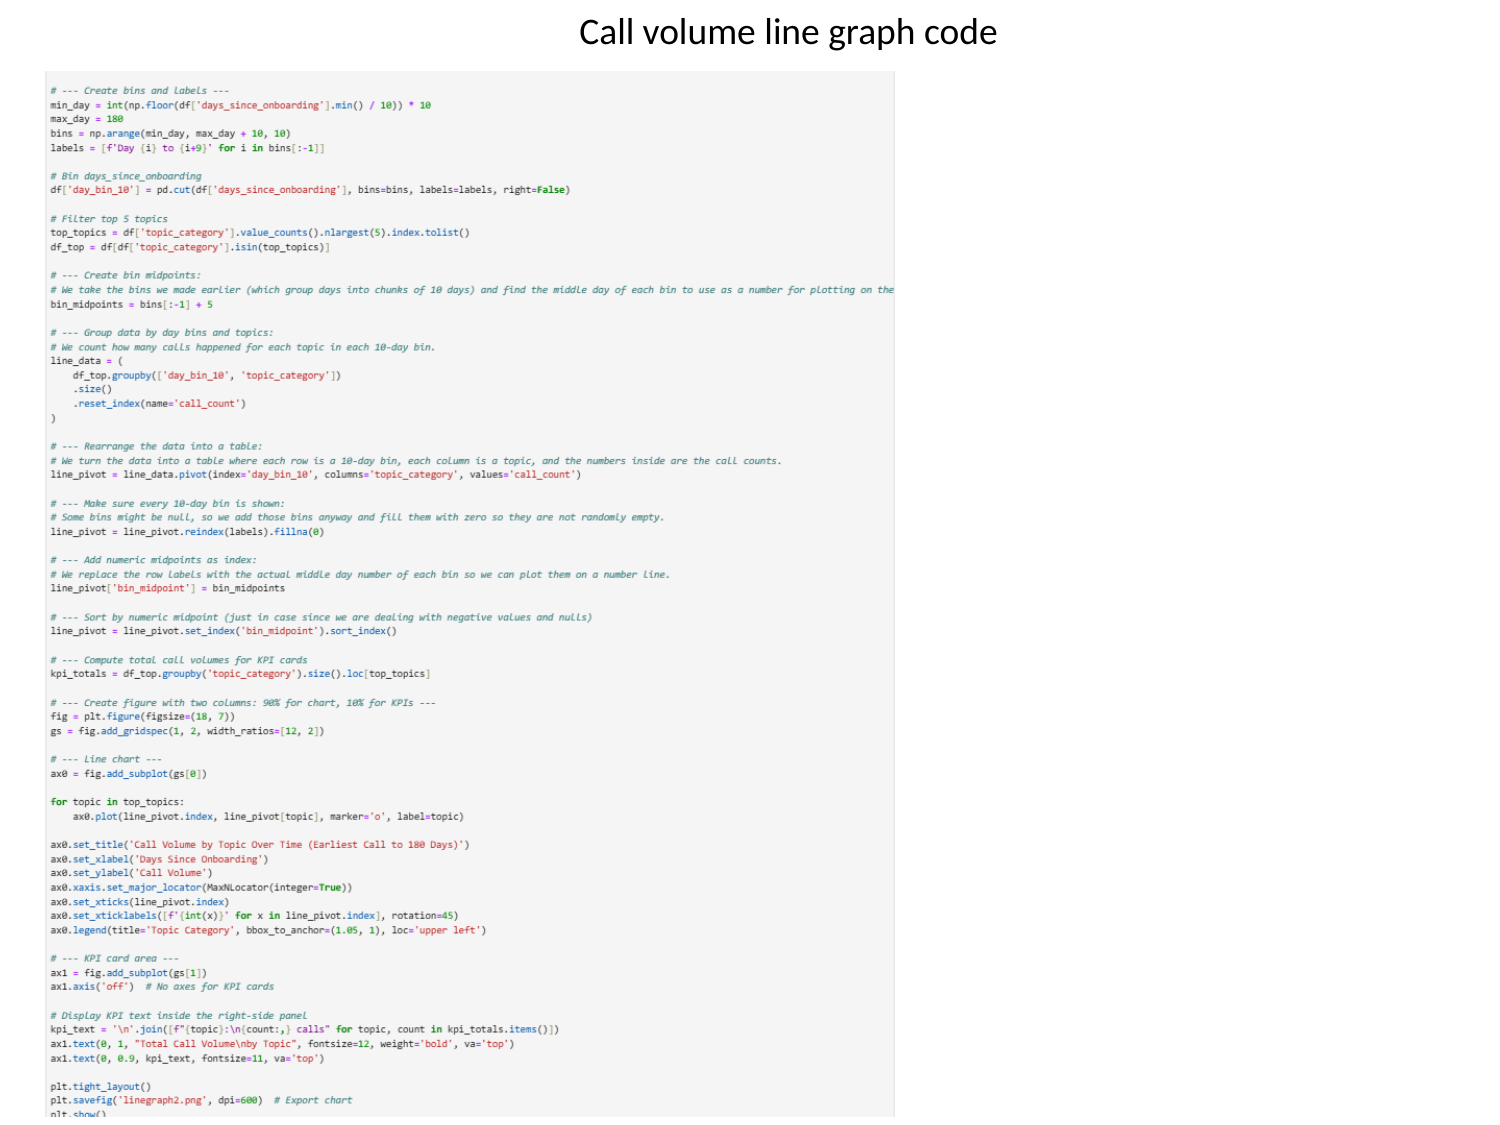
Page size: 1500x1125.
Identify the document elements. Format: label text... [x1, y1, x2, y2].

picture [37, 71, 902, 1117]
text_box Call volume line graph code [564, 0, 1014, 60]
